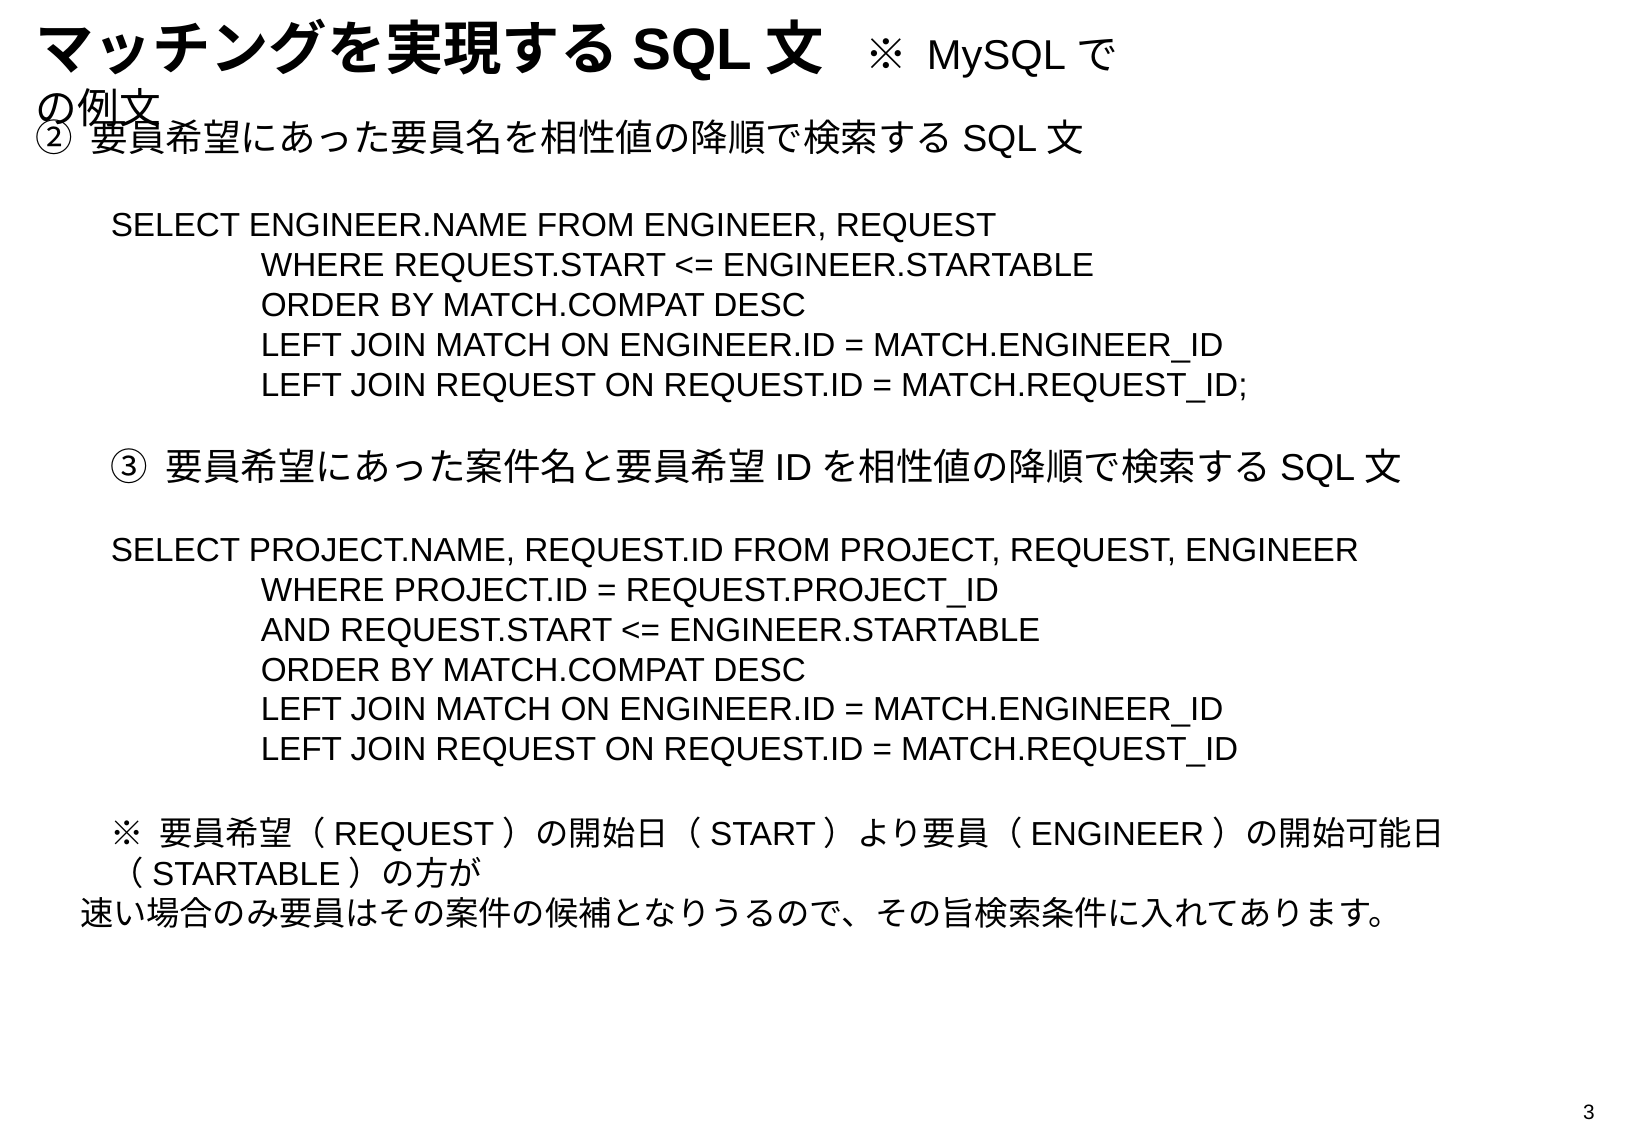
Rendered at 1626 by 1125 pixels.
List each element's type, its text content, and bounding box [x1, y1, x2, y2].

text_box マッチングを実現するSQL文 ※ MySQLでの例文 [21, 4, 1155, 106]
text_box ② 要員希望にあった要員名を相性値の降順で検索するSQL文 SELECT ENGINEER.NAME FROM ENGINEER, REQUEST WHERE REQUEST.START <= ENGINEER.STARTABLE ORDER BY MATCH.COMPAT DESC LEFT JOIN MATCH ON ENGINEER.ID = MATCH.ENGINEER_ID LEFT JOIN REQUEST ON REQUEST.ID = MATCH.REQUEST_ID; ③ 要員希望にあった案件名と要員希望IDを相性値の降順で検索するSQL文 SELECT PROJECT.NAME, REQUEST.ID FROM PROJECT, REQUEST, ENGINEER WHERE PROJECT.ID = REQUEST.PROJECT_ID AND REQUEST.START <= ENGINEER.STARTABLE ORDER BY MATCH.COMPAT DESC LEFT JOIN MATCH ON ENGINEER.ID = MATCH.ENGINEER_ID LEFT JOIN REQUEST ON REQUEST.ID = MATCH.REQUEST_ID ※ 要員希望（REQUEST）の開始日（START）より要員（ENGINEER）の開始可能日（STARTABLE）の方が 速い場合のみ要員はその案件の候補となりうるので、その旨検索条件に入れてあります。 [21, 106, 1608, 940]
